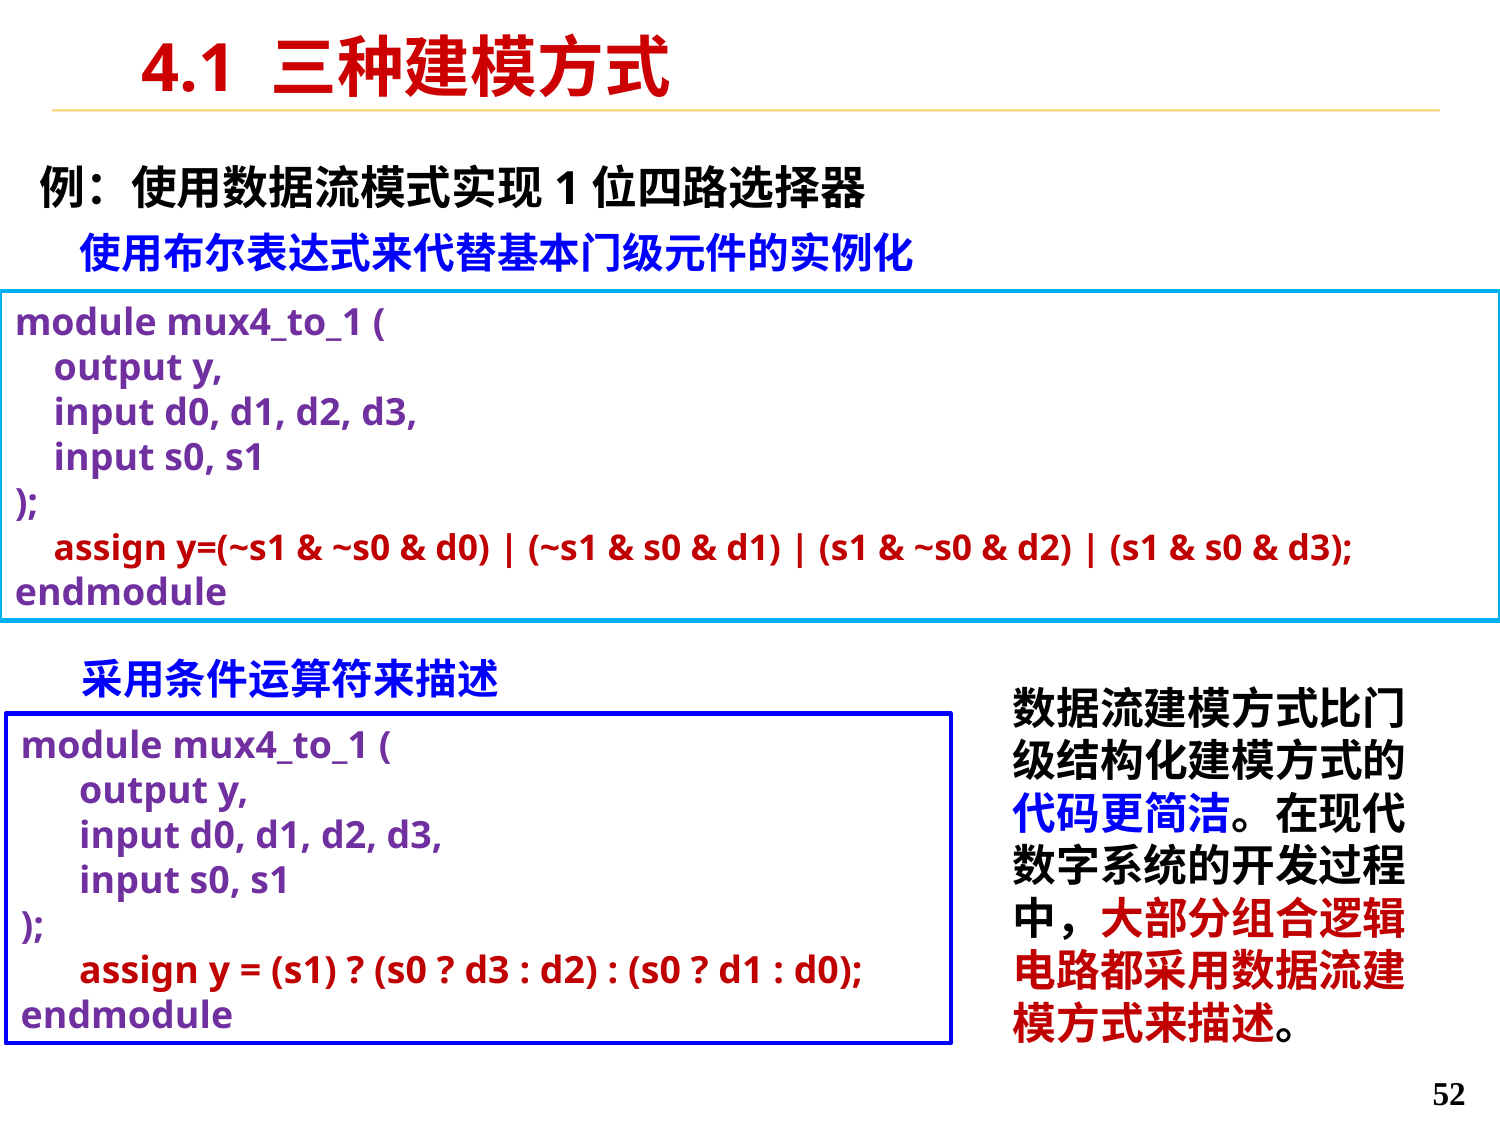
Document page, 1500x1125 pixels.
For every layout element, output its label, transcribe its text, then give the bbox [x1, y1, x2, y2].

text_box module mux4_to_1 ( output y, input d0, d1, d2, d3, input s0, s1 ); assign y=(~s1 & ~s0 & d0) | (~s1 & s0 & d1) | (s1 & ~s0 & d2) | (s1 & s0 & d3); endmodule [0, 289, 1500, 623]
text_box 采用条件运算符来描述 [66, 645, 514, 710]
text_box 使用布尔表达式来代替基本门级元件的实例化 [64, 219, 1199, 285]
title 4.1 三种建模方式 [131, 31, 1128, 110]
text_box 数据流建模方式比门级结构化建模方式的代码更简洁。在现代数字系统的开发过程中，大部分组合逻辑电路都采用数据流建模方式来描述。 [998, 673, 1459, 1056]
slide_number 52 [1417, 1064, 1500, 1120]
list 例：使用数据流模式实现1位四路选择器 [29, 143, 916, 235]
text_box module mux4_to_1 ( output y, input d0, d1, d2, d3, input s0, s1 ); assign y = (s1) ? (s0 ? d3 : d2) : (s0 ? d1 : d0); endmodule [4, 711, 953, 1045]
